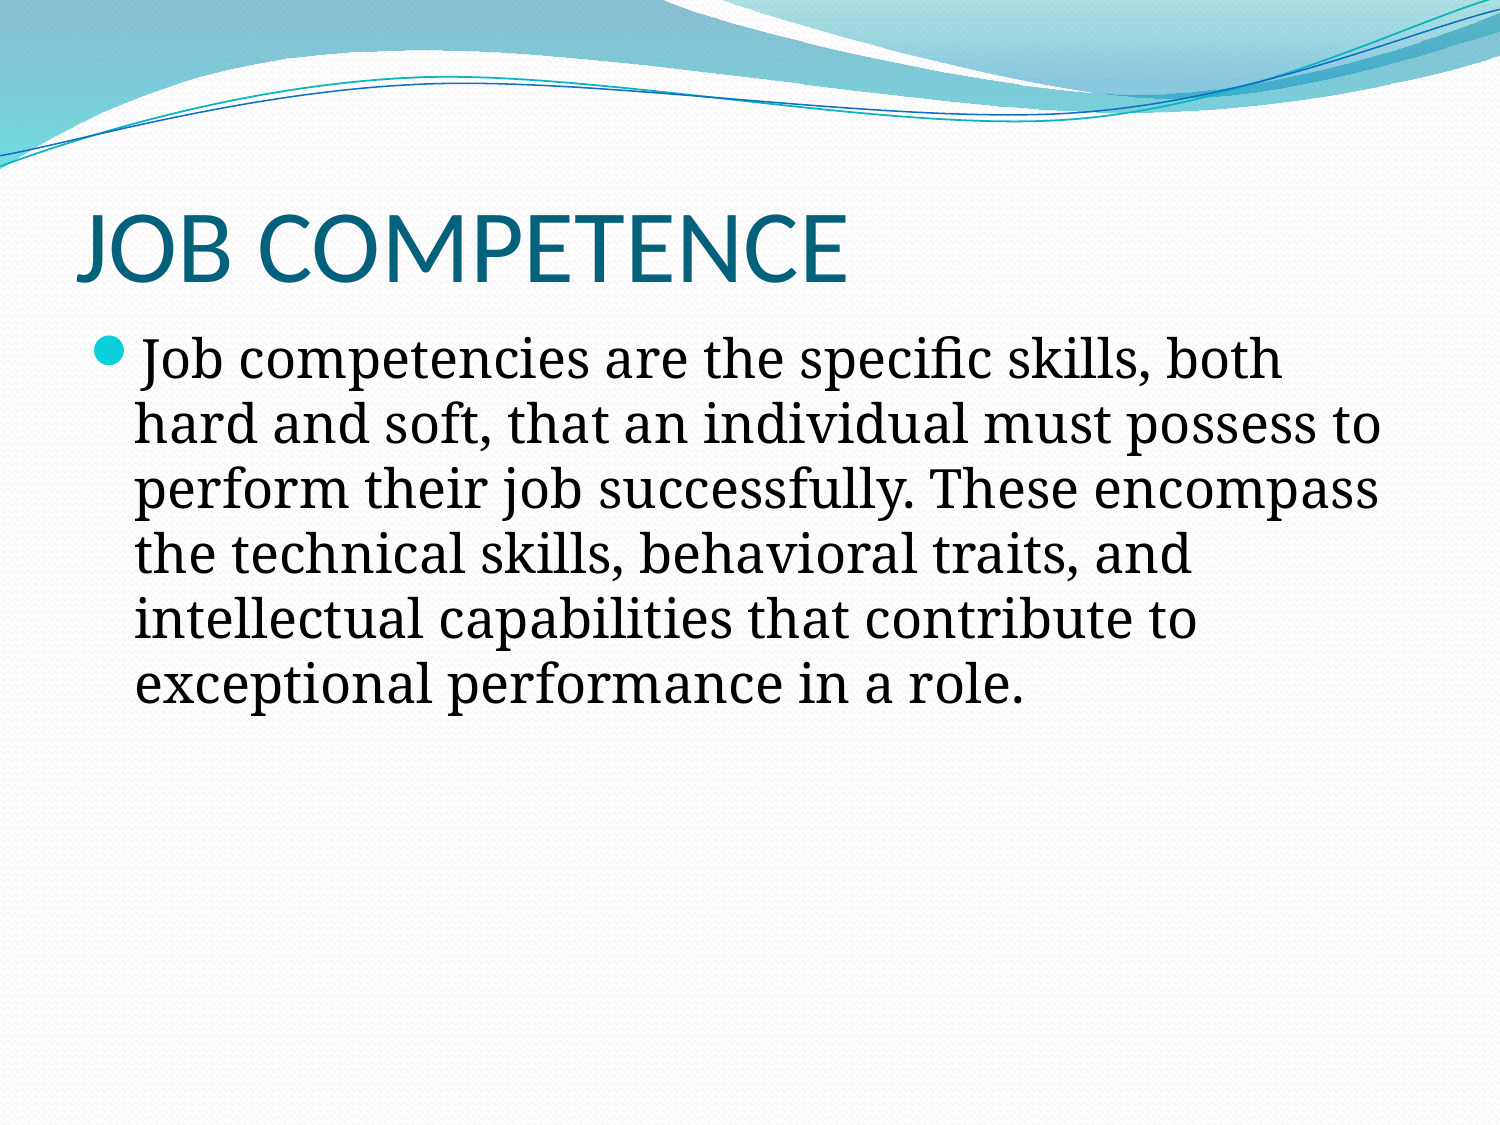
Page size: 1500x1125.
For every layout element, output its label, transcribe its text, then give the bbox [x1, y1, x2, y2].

list Job competencies are the specific skills, both hard and soft, that an individual must possess to perform their job successfully. These encompass the technical skills, behavioral traits, and intellectual capabilities that contribute to exceptional performance in a role. [75, 317, 1425, 1038]
title JOB COMPETENCE [75, 115, 1425, 303]
